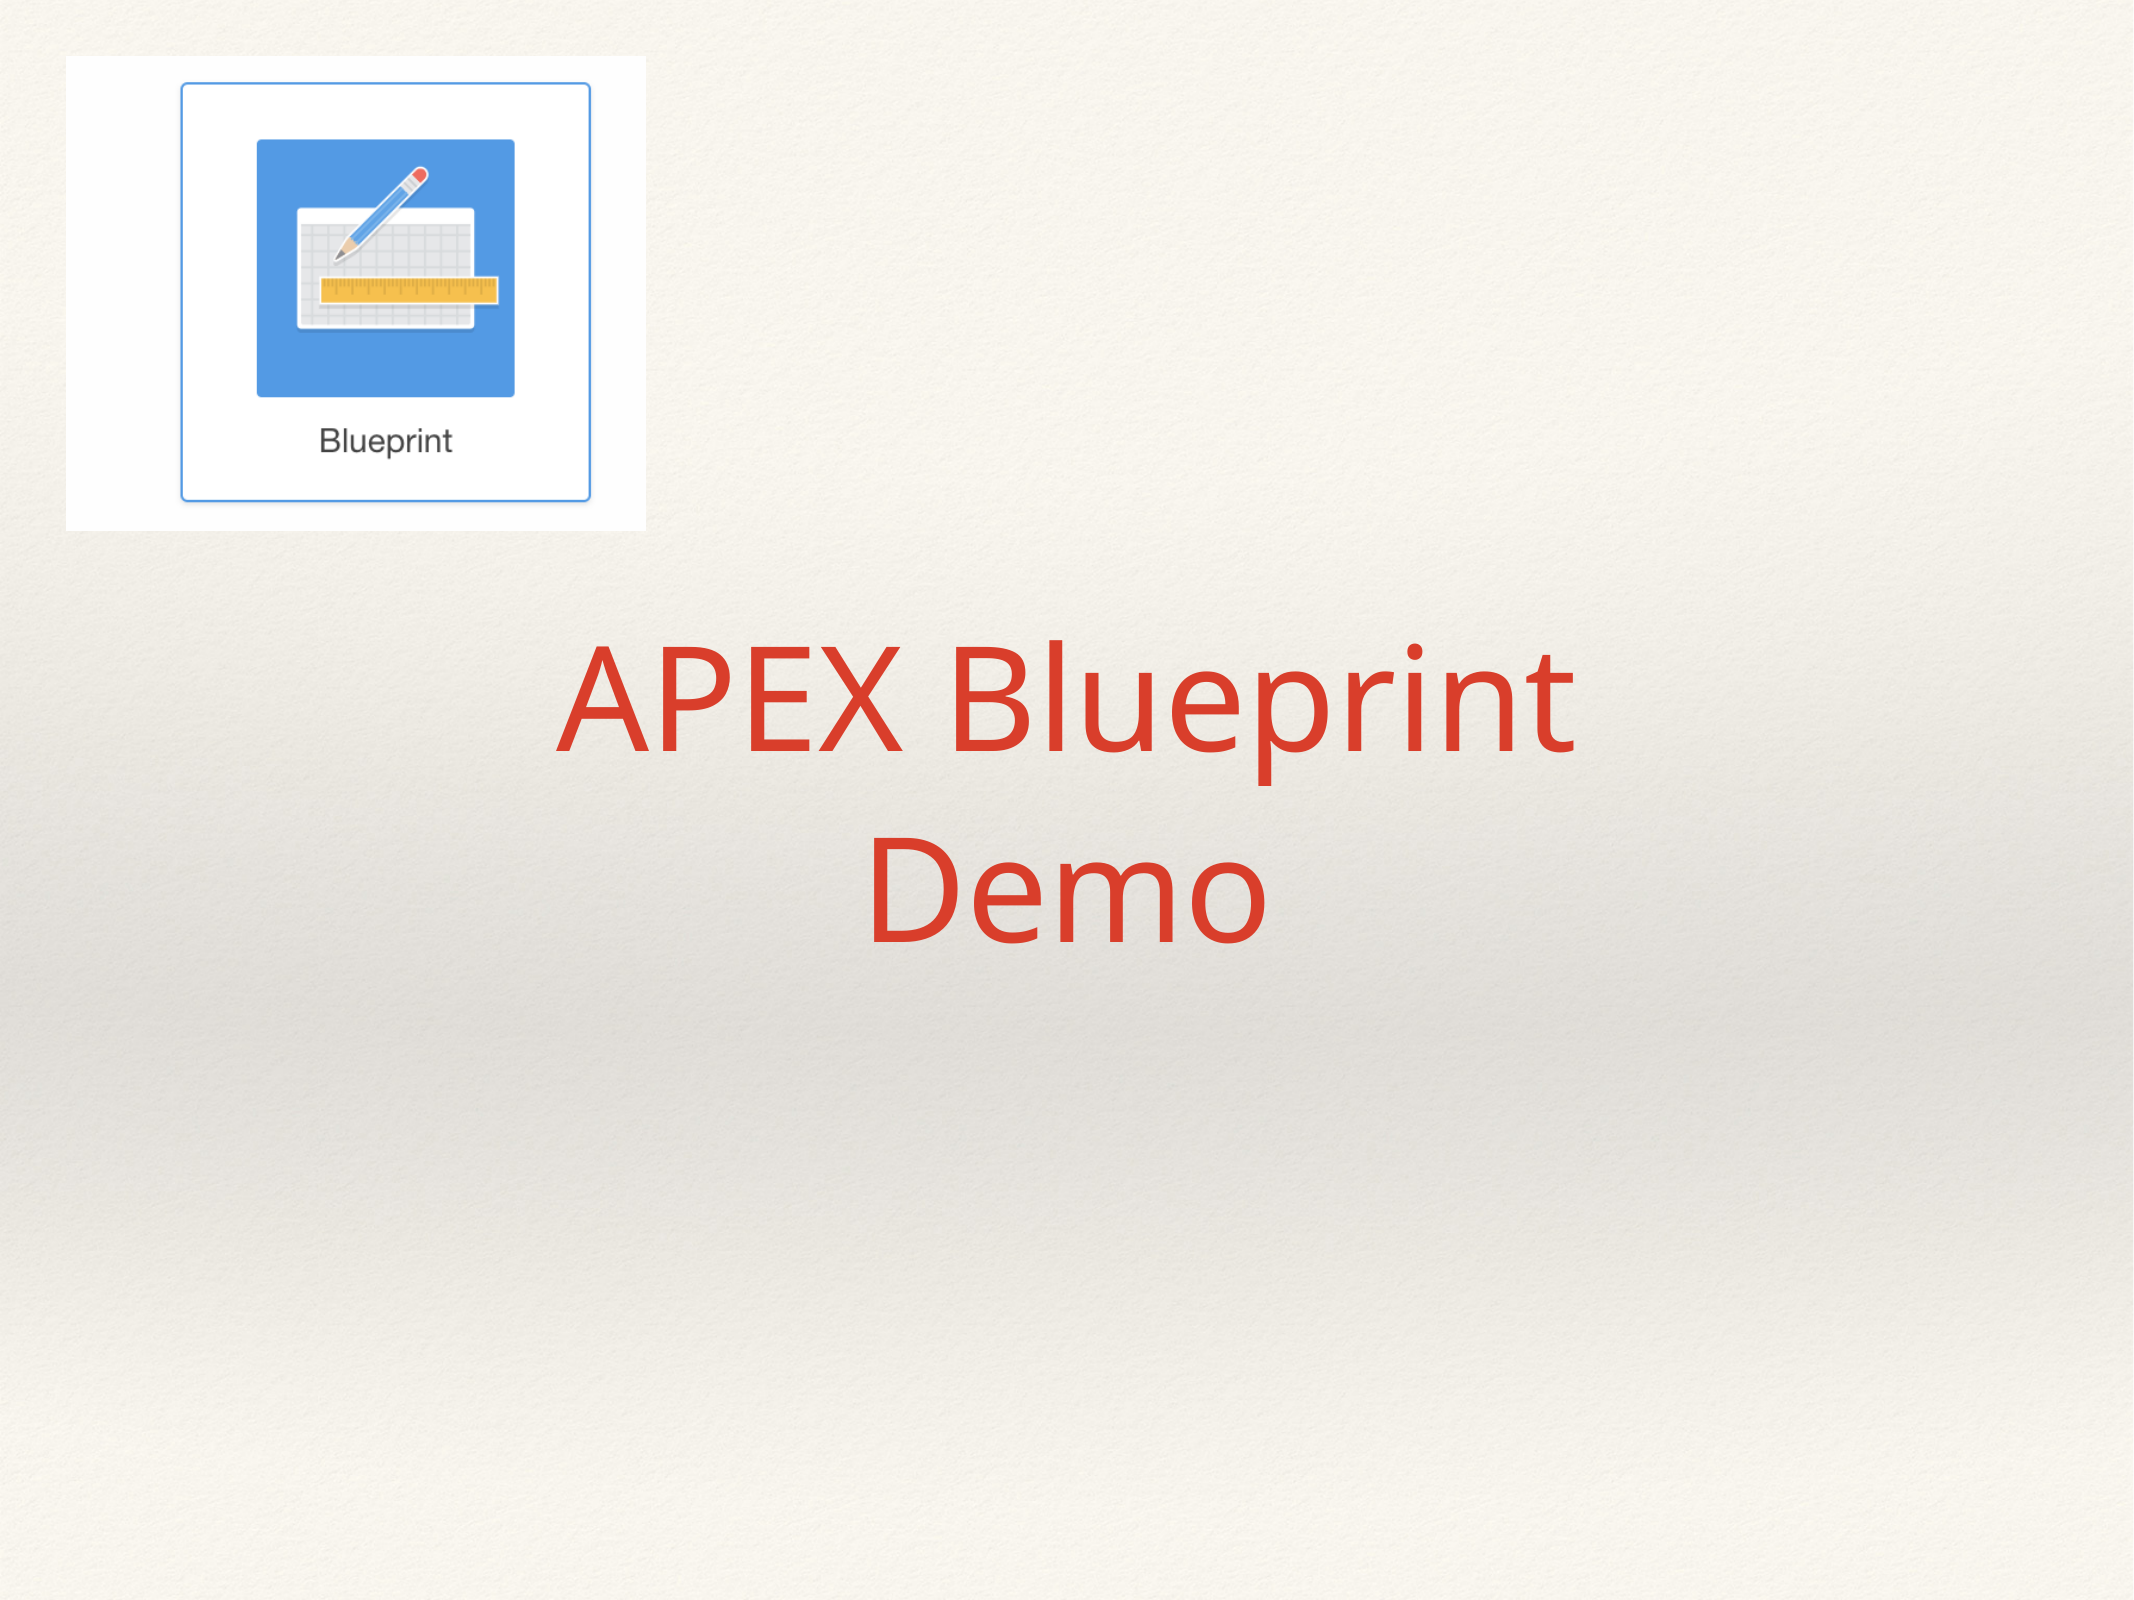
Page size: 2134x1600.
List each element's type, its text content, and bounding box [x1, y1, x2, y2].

title APEX Blueprint Demo [82, 601, 2051, 999]
picture [0, 0, 2134, 1600]
